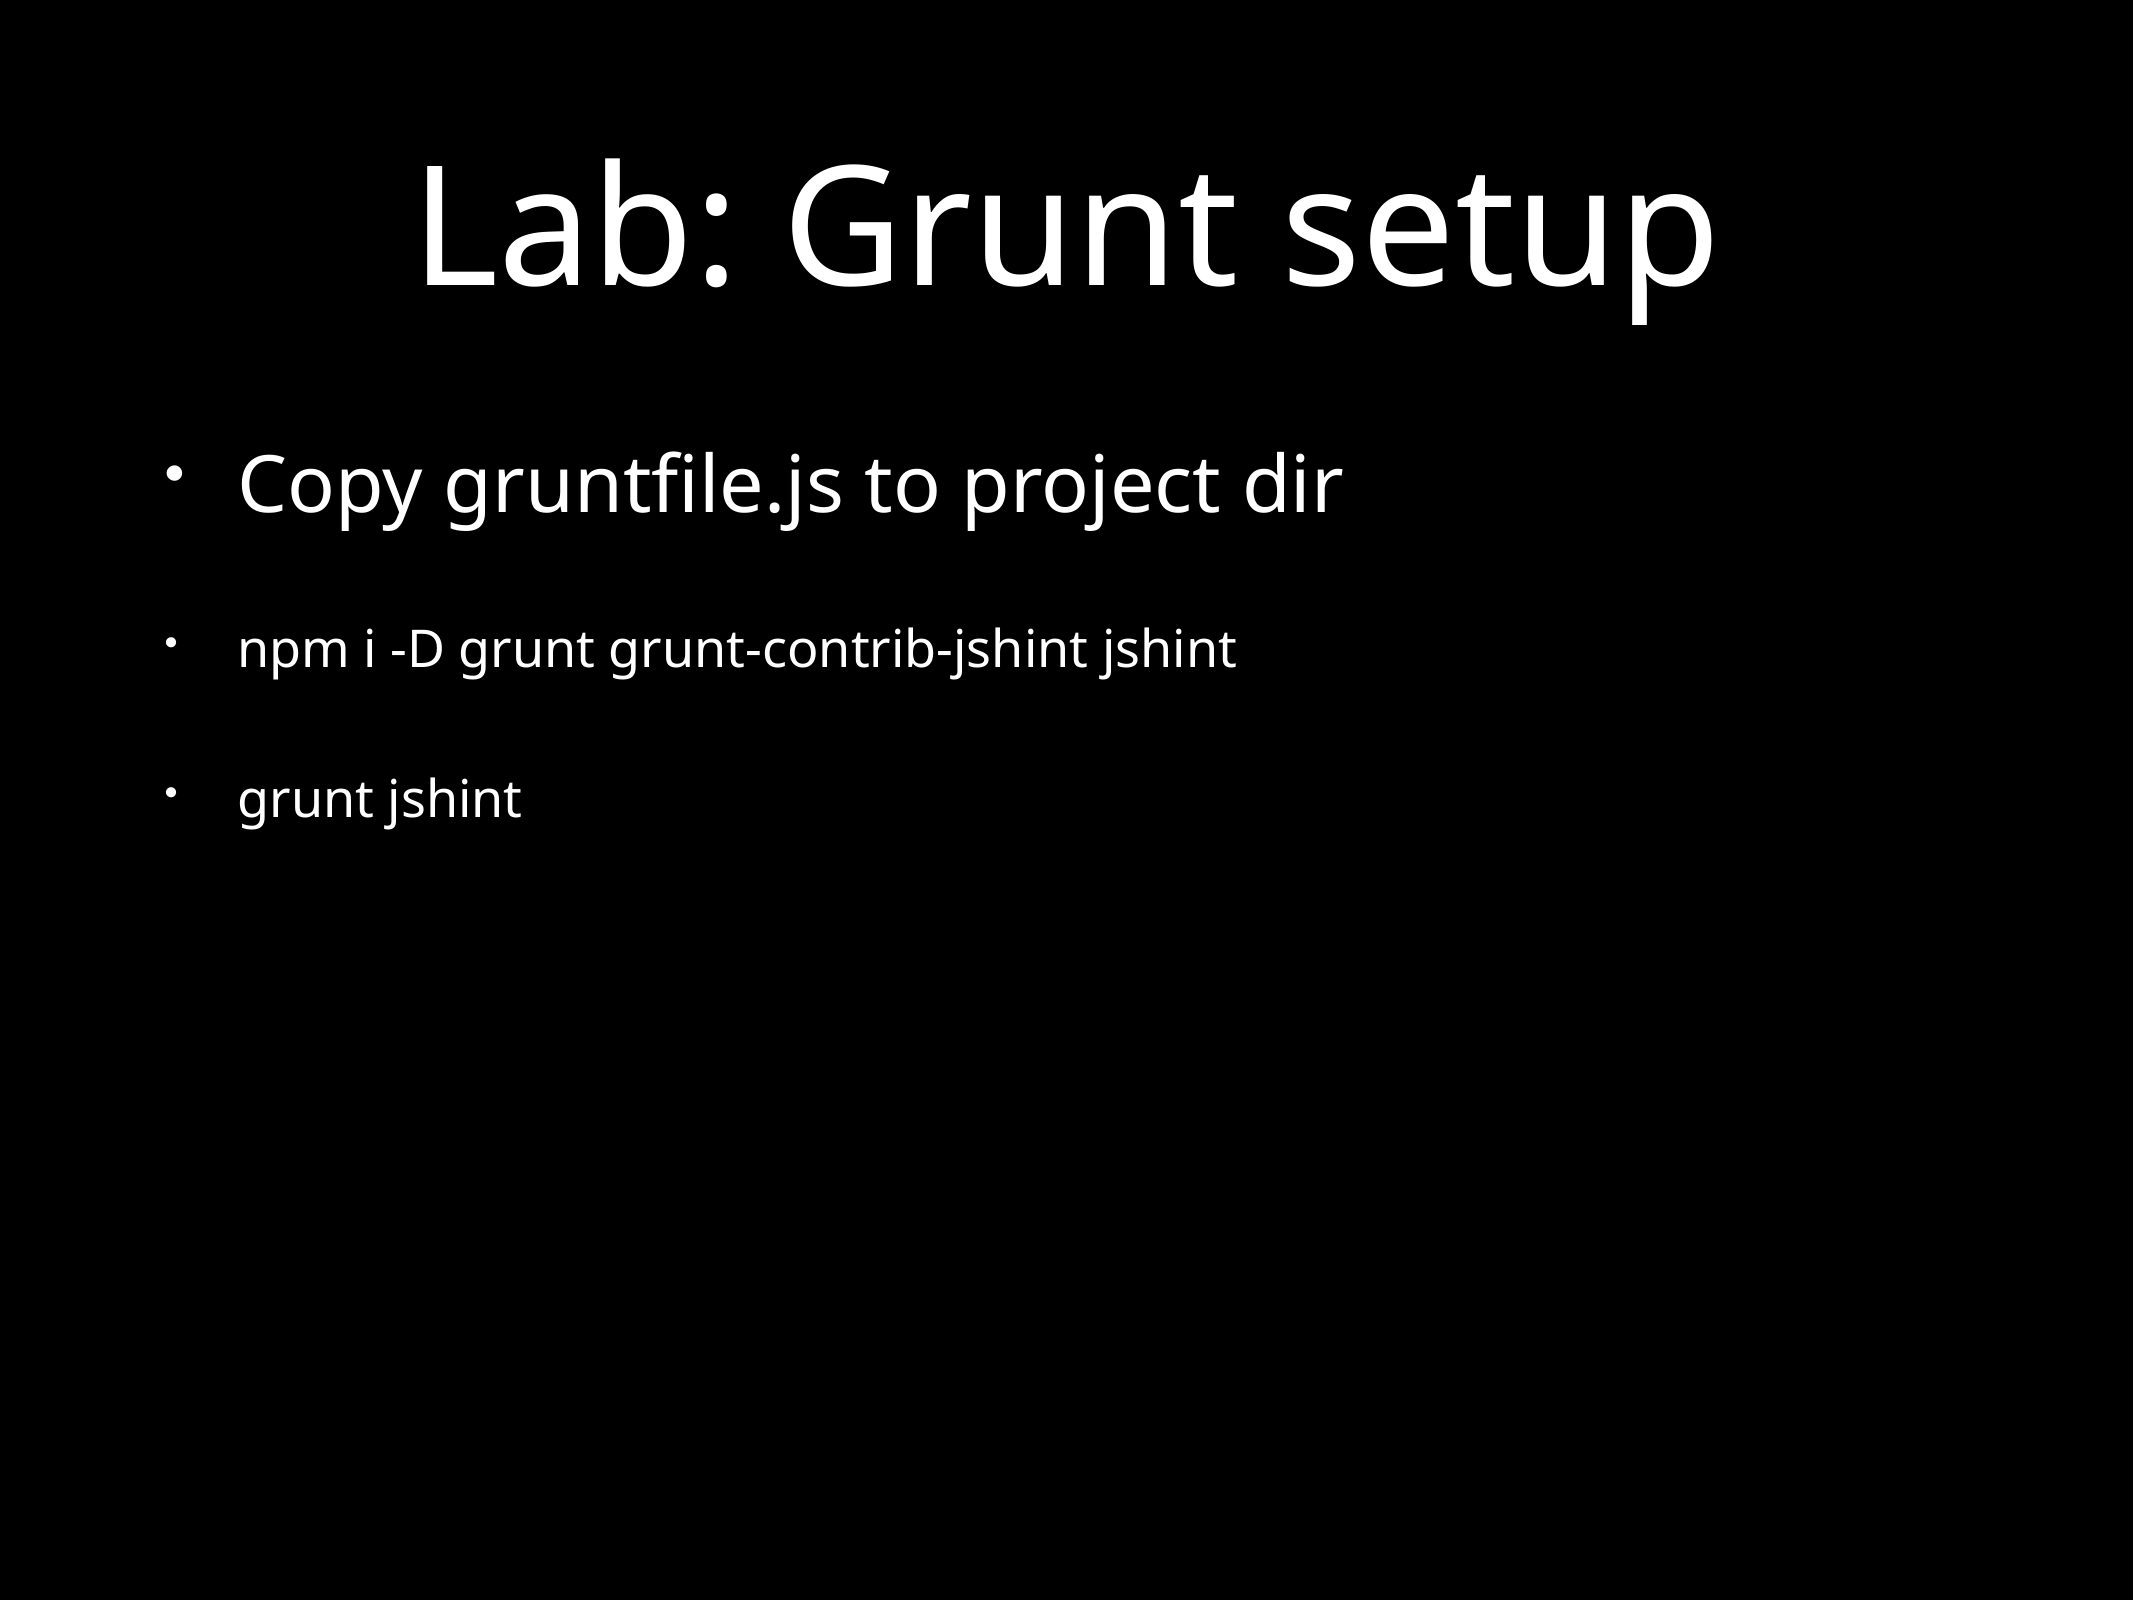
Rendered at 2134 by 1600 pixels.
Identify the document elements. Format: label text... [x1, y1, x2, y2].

title Lab: Grunt setup [155, 41, 1978, 397]
list Copy gruntfile.js to project dir npm i -D grunt grunt-contrib-jshint jshint grunt jshint [155, 424, 1978, 1457]
